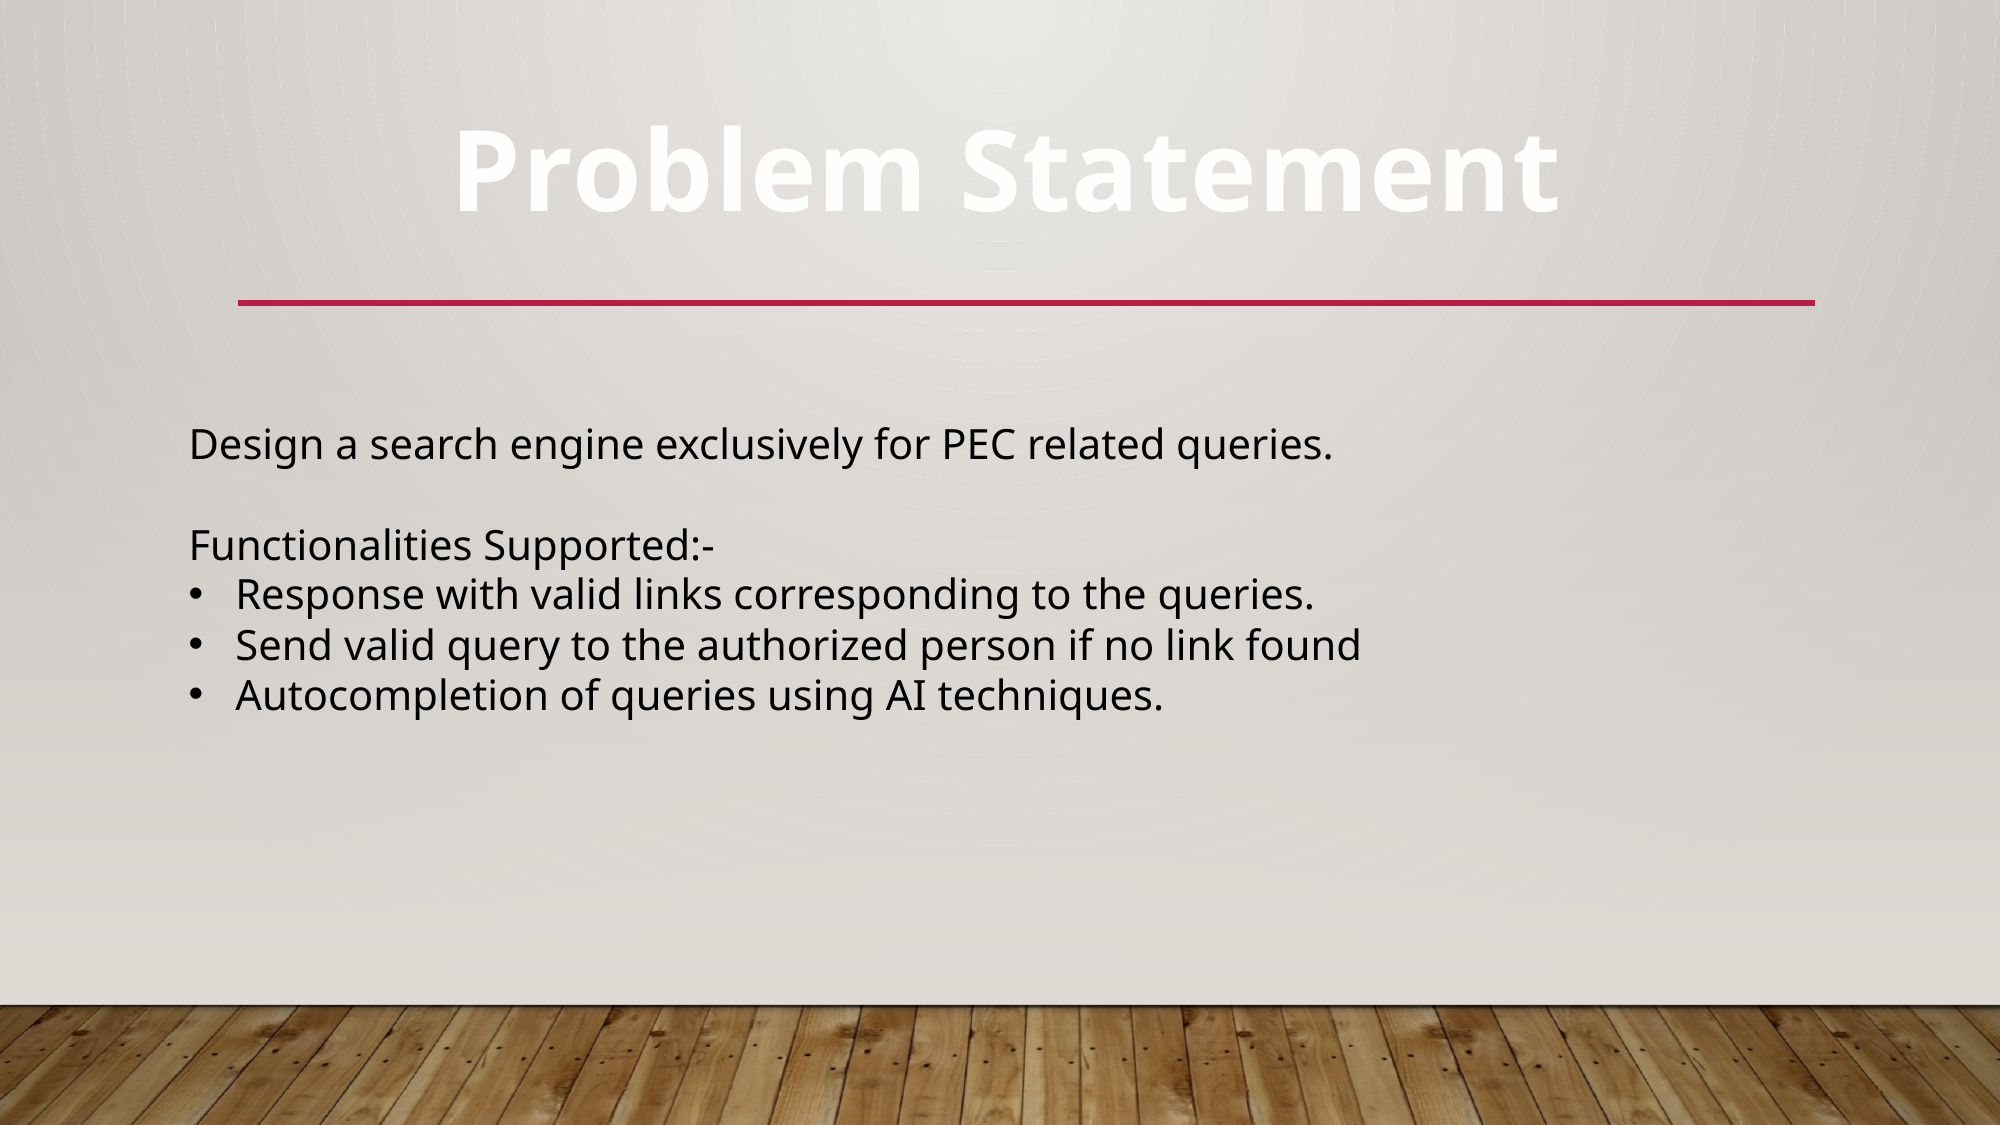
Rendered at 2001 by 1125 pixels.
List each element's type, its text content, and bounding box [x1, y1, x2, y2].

text_box Problem Statement [397, 91, 1616, 242]
picture [0, 1005, 2000, 1125]
text_box Design a search engine exclusively for PEC related queries. Functionalities Supported:- Response with valid links corresponding to the queries. Send valid query to the authorized person if no link found Autocompletion of queries using AI techniques. [173, 410, 1842, 726]
